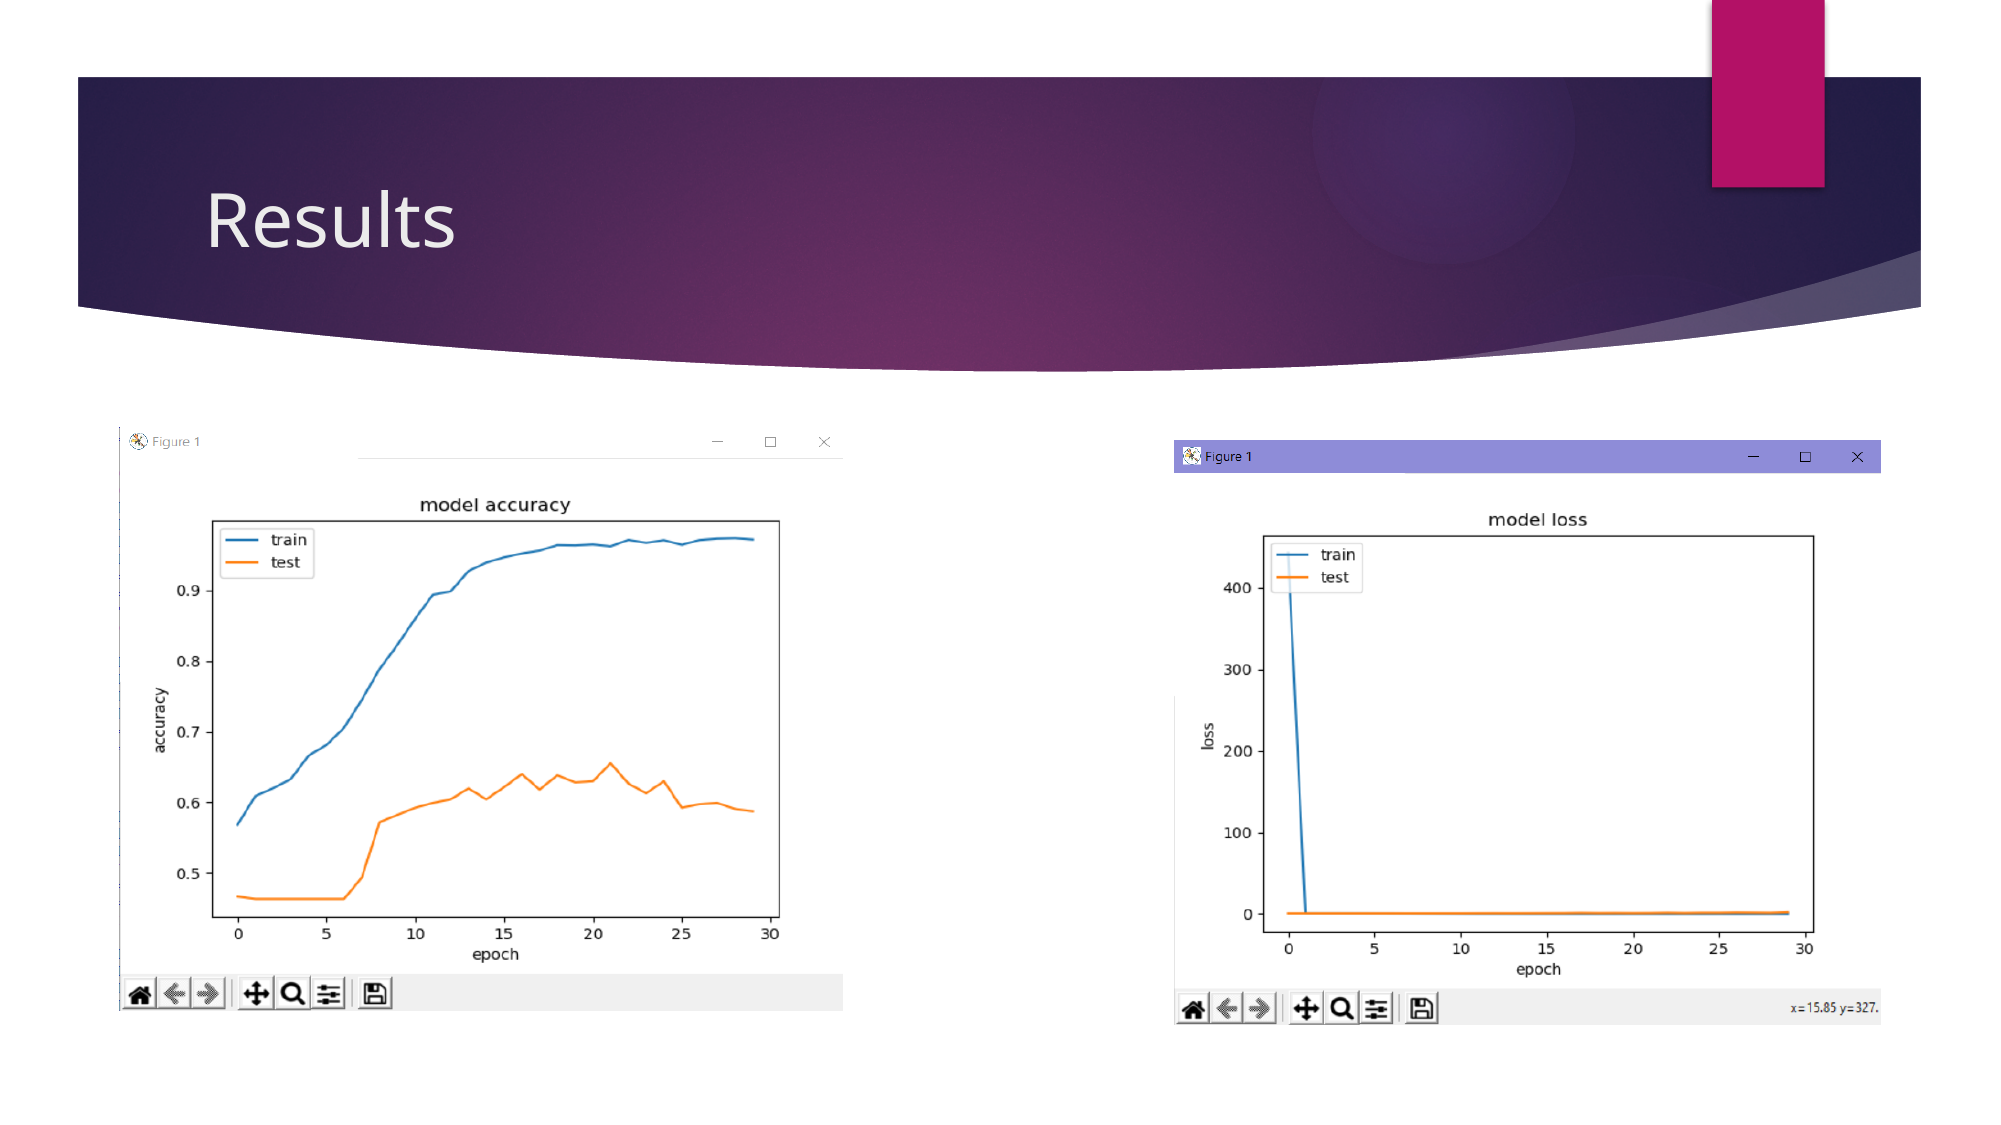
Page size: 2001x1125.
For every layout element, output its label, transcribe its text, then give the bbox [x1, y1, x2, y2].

title Results [189, 159, 1627, 276]
picture [1173, 440, 1881, 1025]
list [119, 426, 843, 1011]
